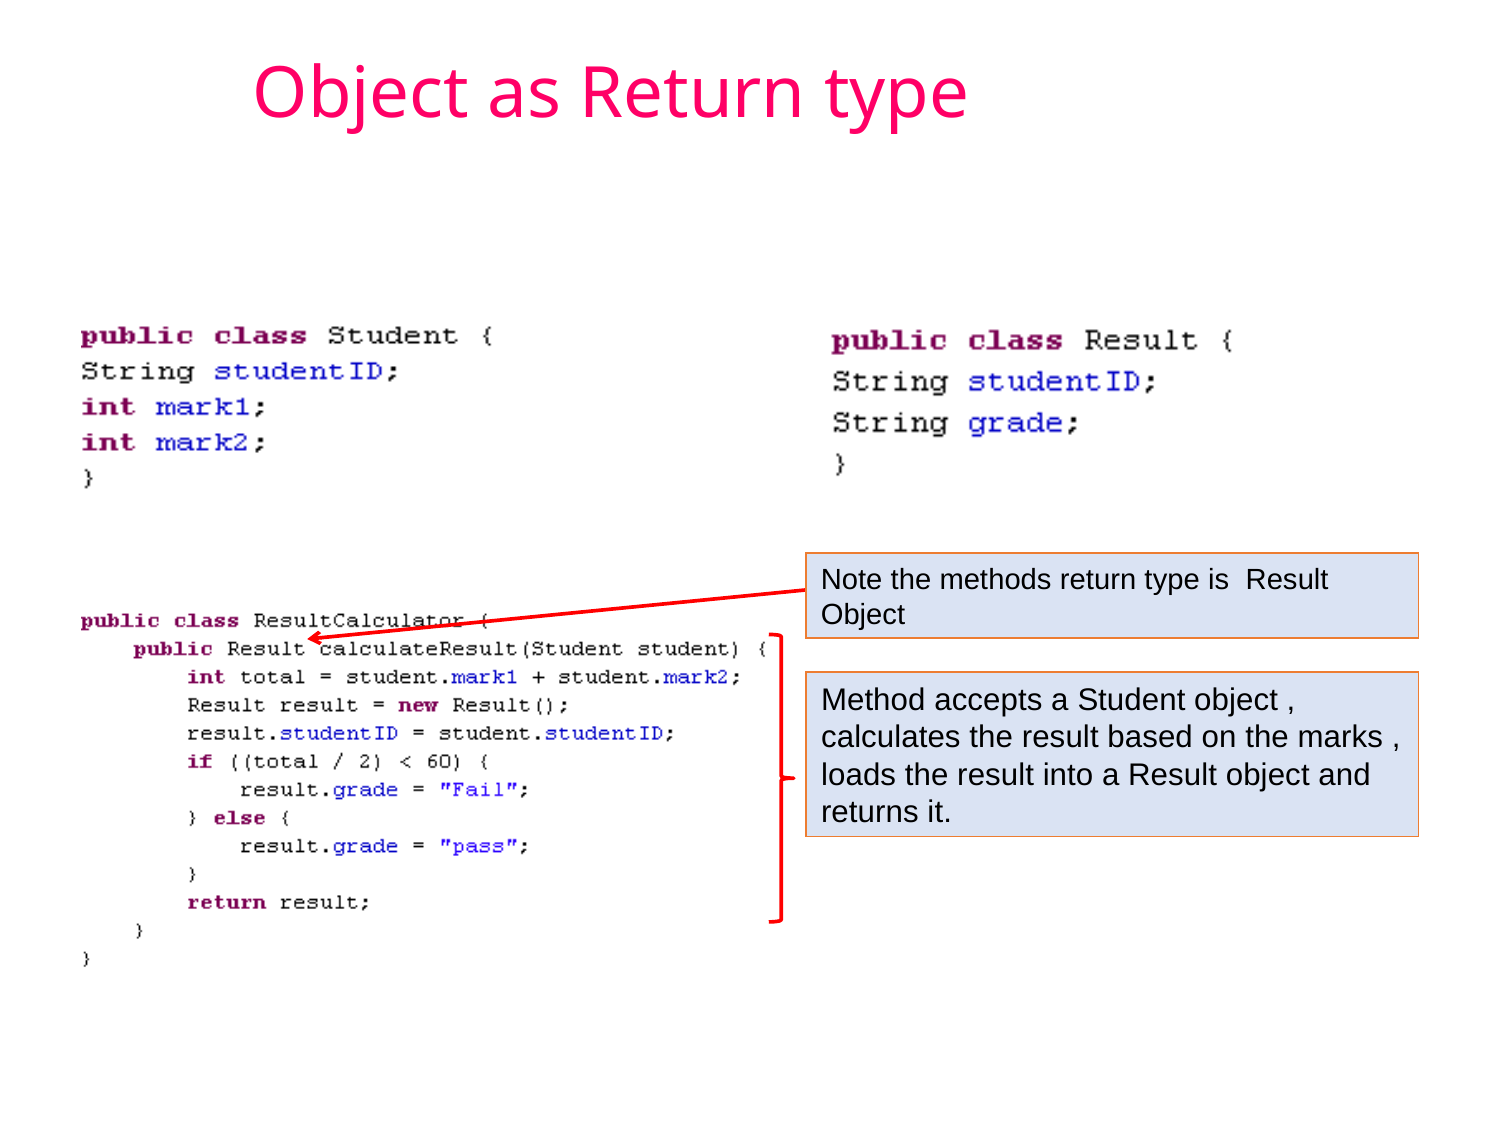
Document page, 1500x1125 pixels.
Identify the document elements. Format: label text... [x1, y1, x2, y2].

picture [81, 609, 770, 972]
text_box Note the methods return type is Result Object [806, 553, 1419, 638]
picture [81, 321, 496, 497]
text_box Method accepts a Student object , calculates the result based on the marks , loads the result into a Result object and returns it. [806, 671, 1419, 837]
text_box [770, 634, 794, 922]
title Object as Return type [237, 2, 1500, 188]
picture [818, 321, 1258, 481]
